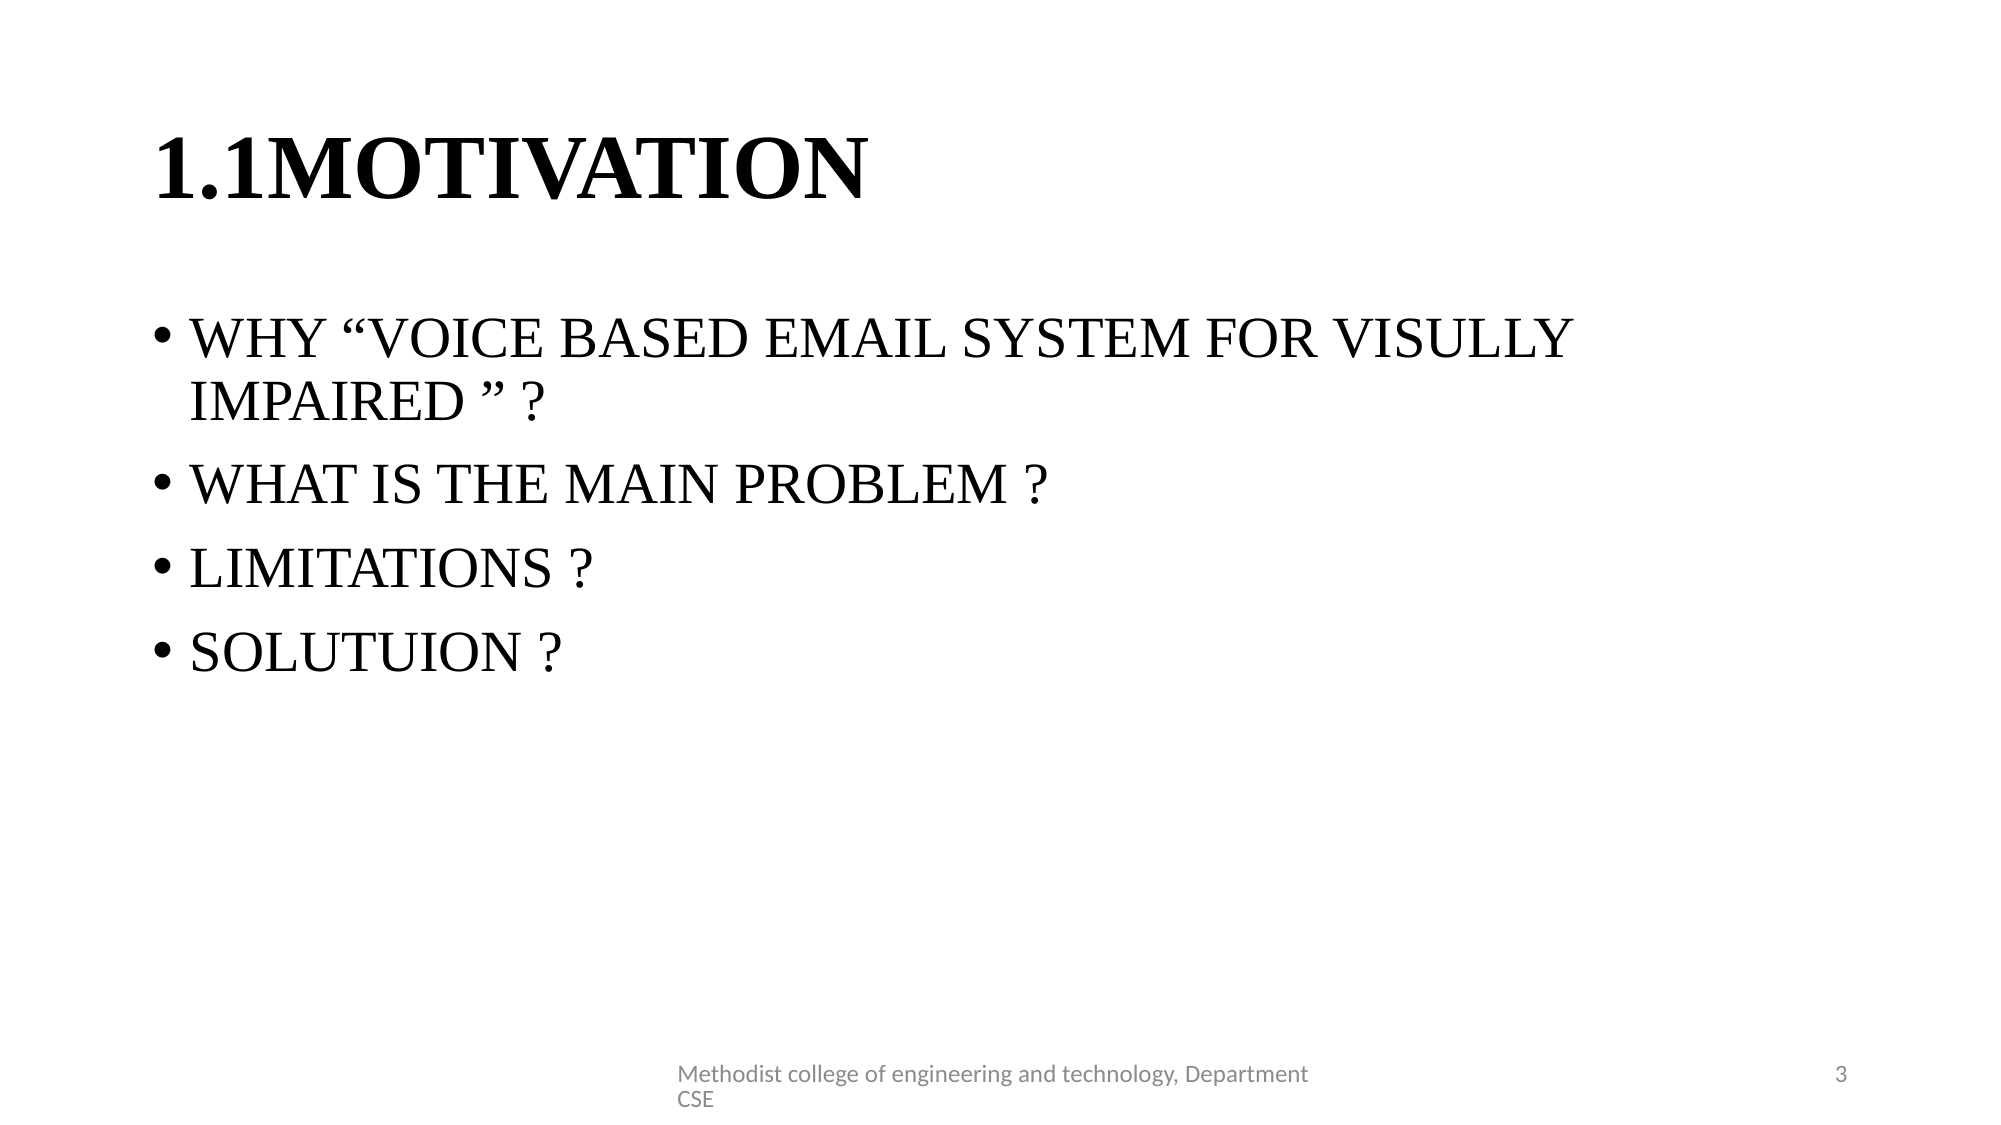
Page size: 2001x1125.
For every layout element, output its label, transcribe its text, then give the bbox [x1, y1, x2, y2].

title 1.1MOTIVATION [137, 59, 1863, 278]
footer Methodist college of engineering and technology, Department CSE [662, 1042, 1338, 1103]
slide_number 3 [1412, 1042, 1863, 1103]
list WHY “VOICE BASED EMAIL SYSTEM FOR VISULLY IMPAIRED ” ? WHAT IS THE MAIN PROBLEM ? LIMITATIONS ? SOLUTUION ? [137, 299, 1863, 1014]
